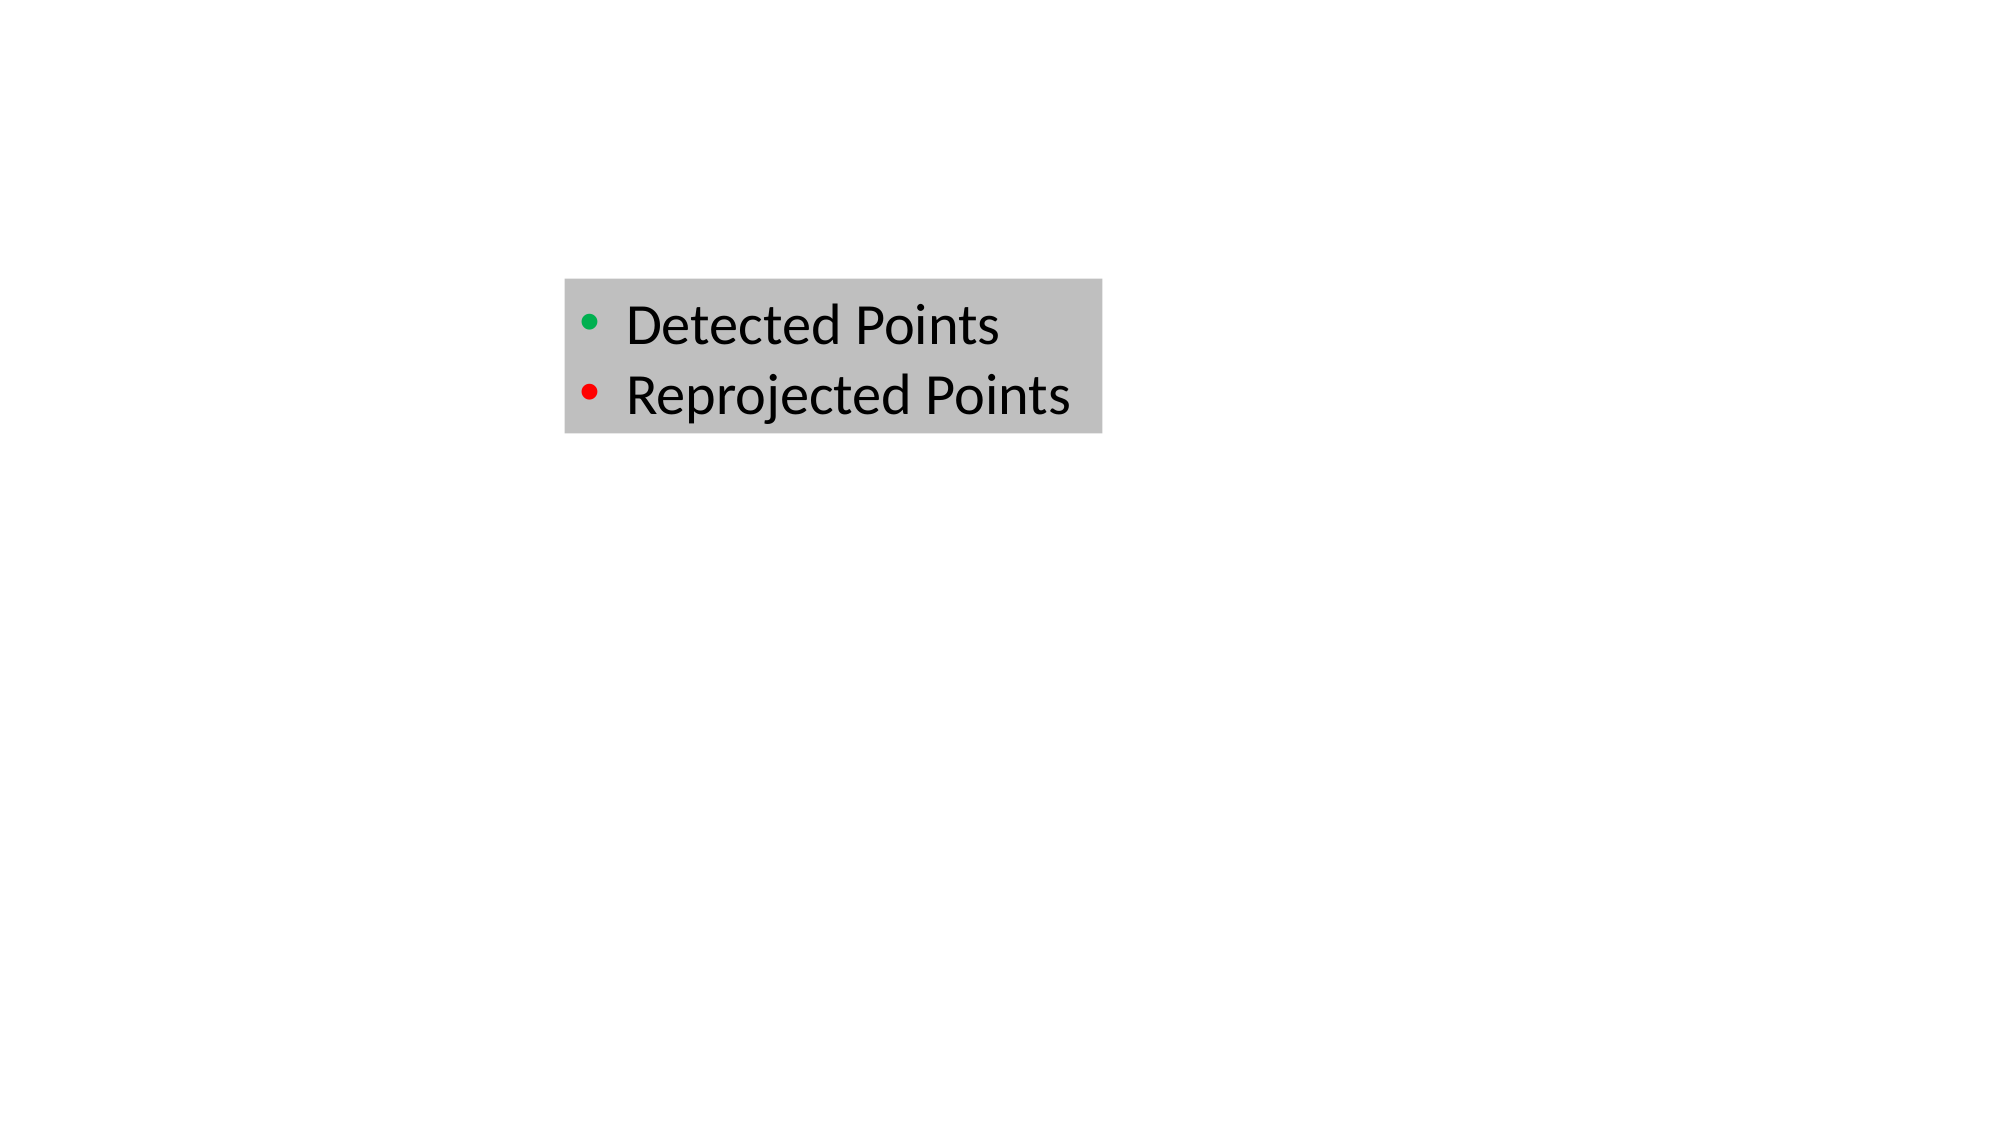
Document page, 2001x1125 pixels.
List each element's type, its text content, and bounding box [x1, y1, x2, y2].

text_box Detected Points Reprojected Points [564, 278, 1103, 434]
